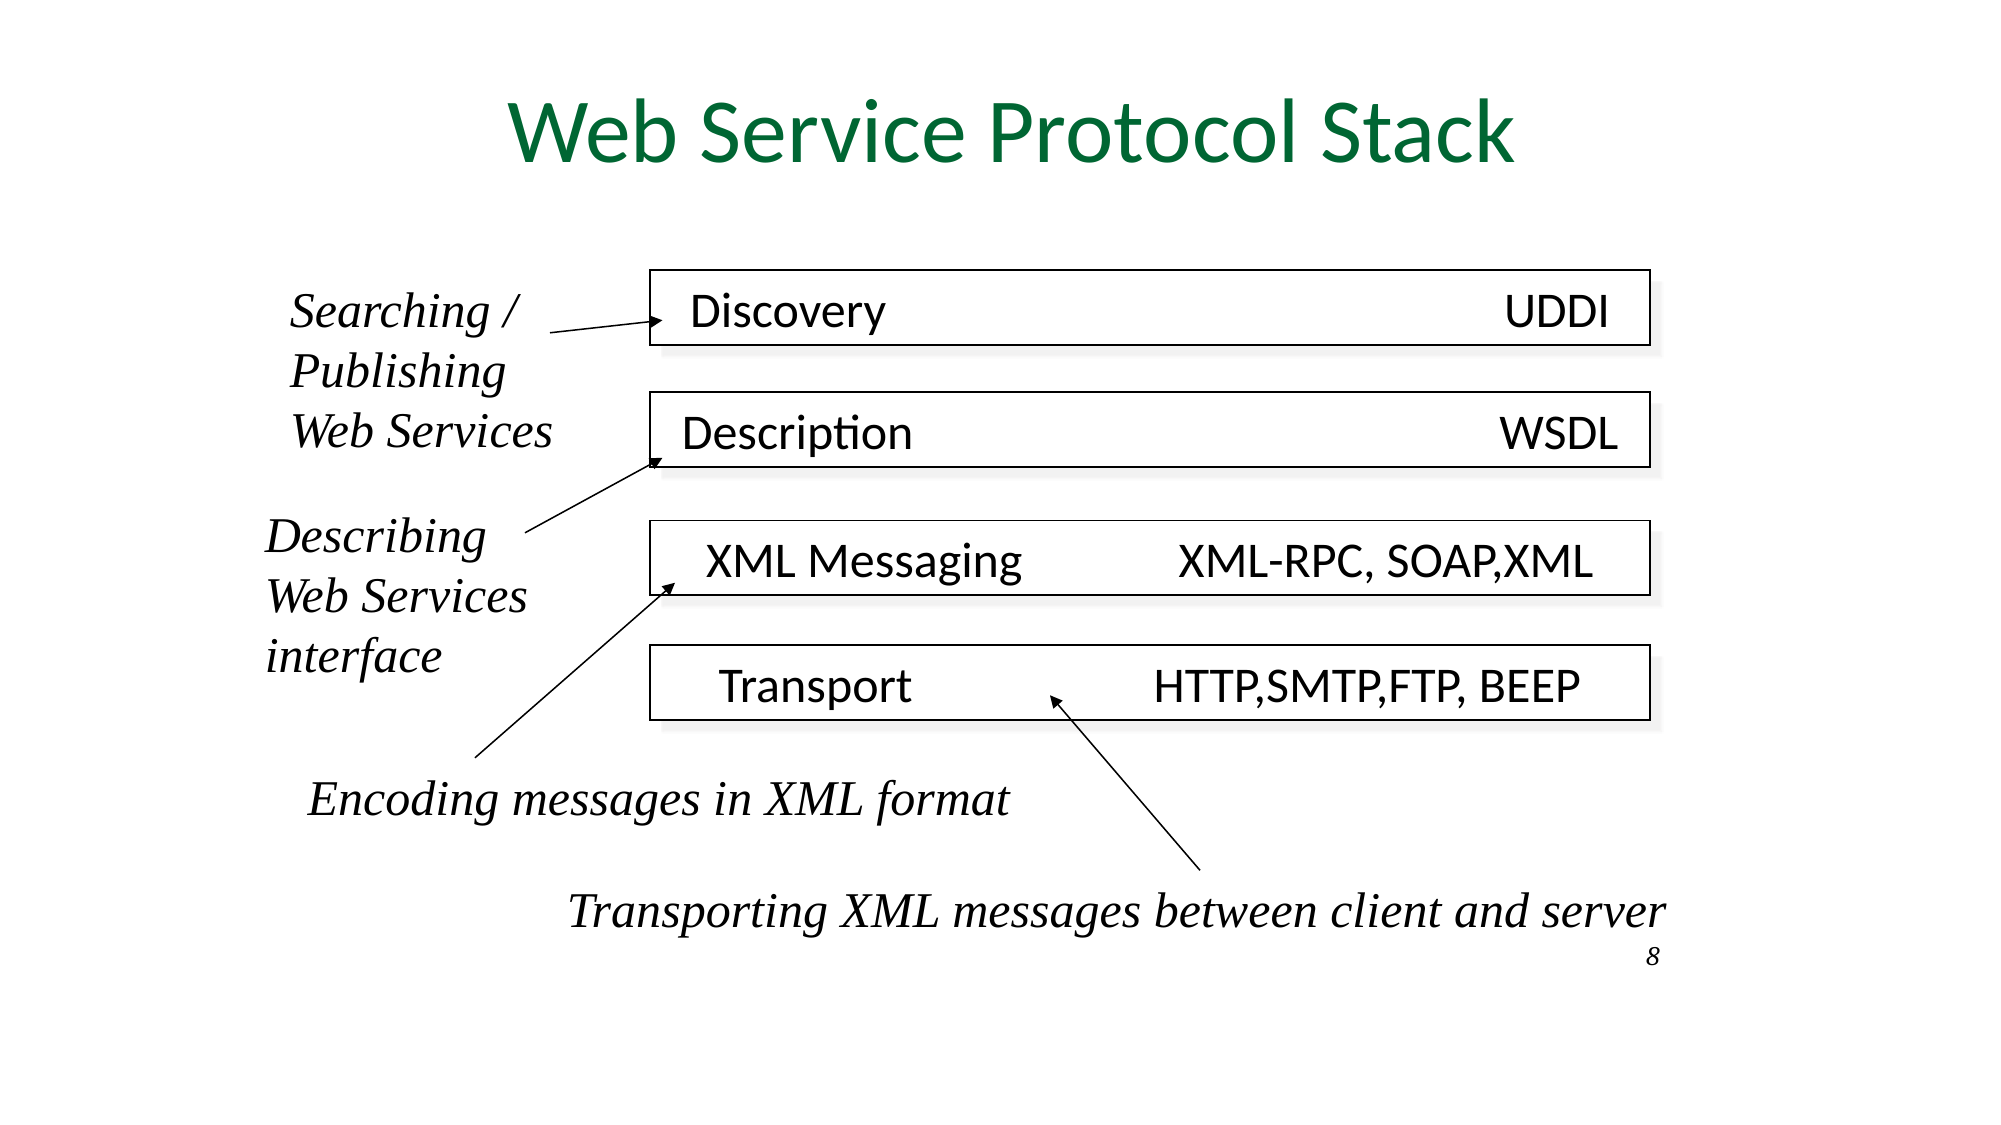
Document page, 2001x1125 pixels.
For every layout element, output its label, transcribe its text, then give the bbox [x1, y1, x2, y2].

text_box Encoding messages in XML format [293, 757, 1026, 833]
text_box Description WSDL [650, 392, 1650, 468]
text_box [1050, 695, 1201, 871]
text_box Describing Web Services interface [249, 495, 578, 690]
text_box 8 [1325, 945, 1675, 982]
text_box Discovery UDDI [650, 270, 1650, 346]
text_box Web Service Protocol Stack [324, 63, 1700, 172]
text_box XML Messaging XML-RPC, SOAP,XML [650, 520, 1650, 596]
text_box [578, 582, 676, 668]
text_box Transporting XML messages between client and server [552, 870, 1683, 945]
text_box Transport HTTP,SMTP,FTP, BEEP [650, 645, 1650, 721]
text_box [549, 315, 663, 333]
text_box Searching / Publishing Web Services [274, 270, 591, 465]
text_box [524, 457, 663, 533]
